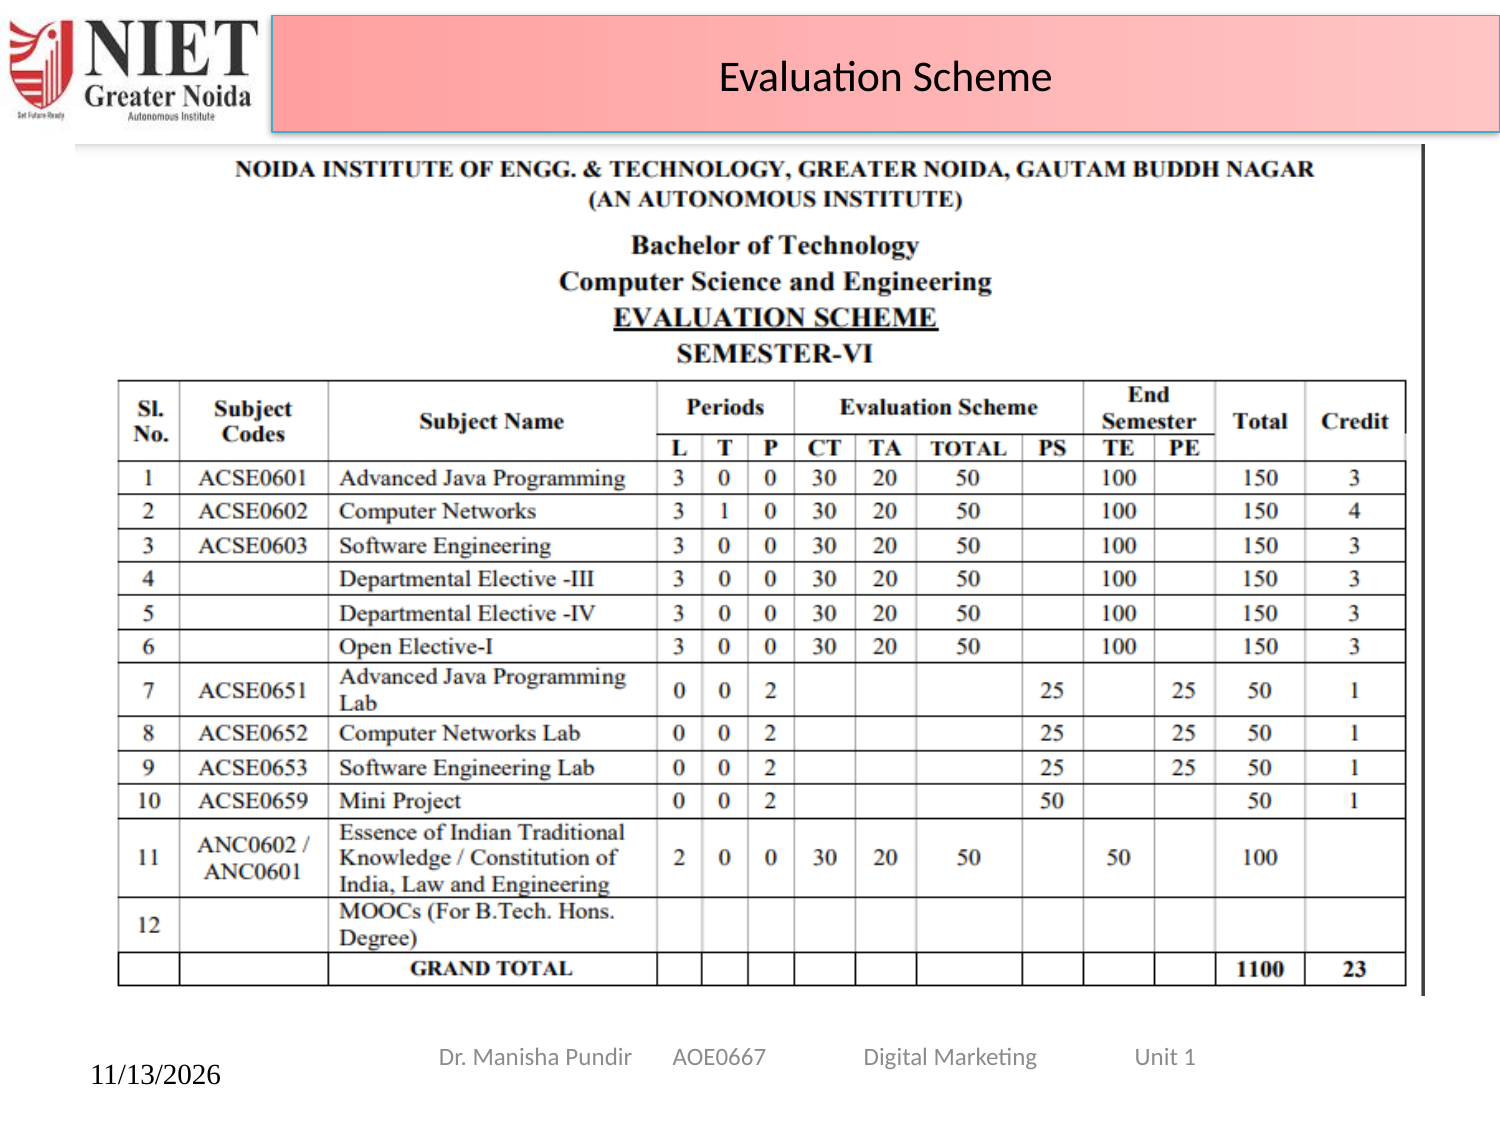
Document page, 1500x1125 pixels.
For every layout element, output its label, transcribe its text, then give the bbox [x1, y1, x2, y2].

slide_number [1074, 1042, 1425, 1103]
title Evaluation Scheme [271, 15, 1500, 133]
picture [0, 0, 264, 138]
slide_number [75, 1042, 425, 1103]
picture [74, 144, 1426, 996]
footer Dr. Manisha Pundir AOE0667 Digital Marketing Unit 1 [337, 1025, 1300, 1085]
